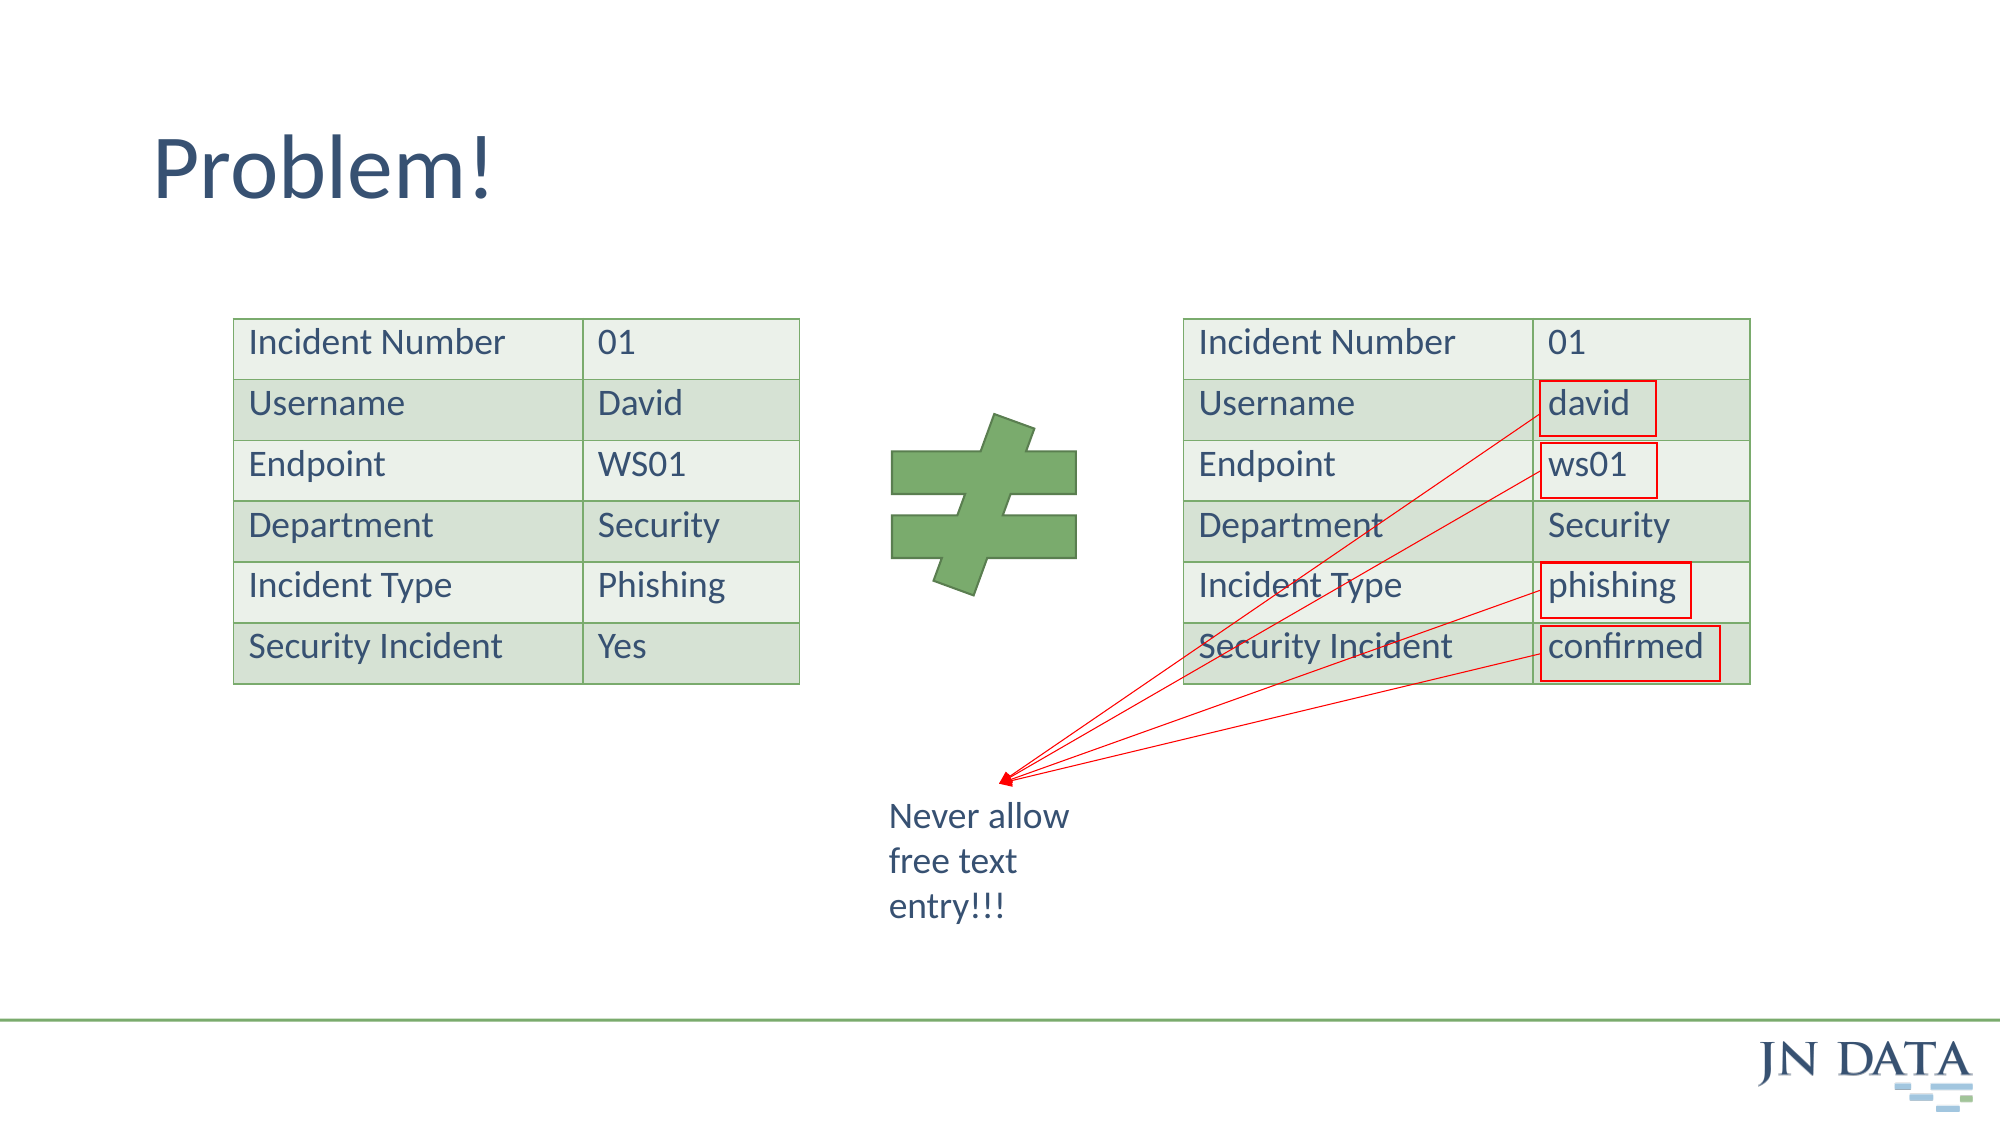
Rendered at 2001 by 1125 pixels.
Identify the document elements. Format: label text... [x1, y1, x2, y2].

table_cell Department [234, 502, 582, 561]
table_cell Phishing [584, 563, 799, 622]
title Problem! [137, 59, 1863, 278]
table_header 01 [1534, 320, 1749, 379]
table_cell WS01 [584, 441, 799, 500]
table_cell phishing [1541, 563, 1749, 622]
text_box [999, 653, 1541, 784]
table_cell Incident Type [234, 563, 582, 622]
table_cell ws01 [1540, 441, 1749, 500]
text_box [1541, 561, 1692, 619]
table_cell david [1540, 380, 1749, 440]
table_cell confirmed [1541, 624, 1749, 683]
picture [1757, 1041, 1976, 1112]
text_box Never allow free text entry!!! [873, 783, 1125, 934]
text_box [1539, 380, 1657, 437]
table_header 01 [584, 320, 799, 379]
text_box [1540, 442, 1658, 499]
table_cell Security [1541, 502, 1749, 561]
table_cell Endpoint [234, 441, 582, 500]
table_cell david [1534, 380, 1539, 414]
table_cell Yes [584, 624, 799, 683]
table_header Incident Number [234, 320, 582, 379]
table_header Incident Number [1184, 320, 1532, 379]
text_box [999, 470, 1541, 590]
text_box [999, 414, 1540, 470]
table_cell Username [1184, 380, 1532, 414]
table_cell Security [584, 502, 799, 561]
table_cell David [584, 380, 799, 440]
text_box [1541, 625, 1721, 682]
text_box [999, 590, 1541, 653]
table_cell Username [234, 380, 582, 440]
text_box [890, 412, 999, 597]
table_cell Security Incident [234, 624, 582, 683]
